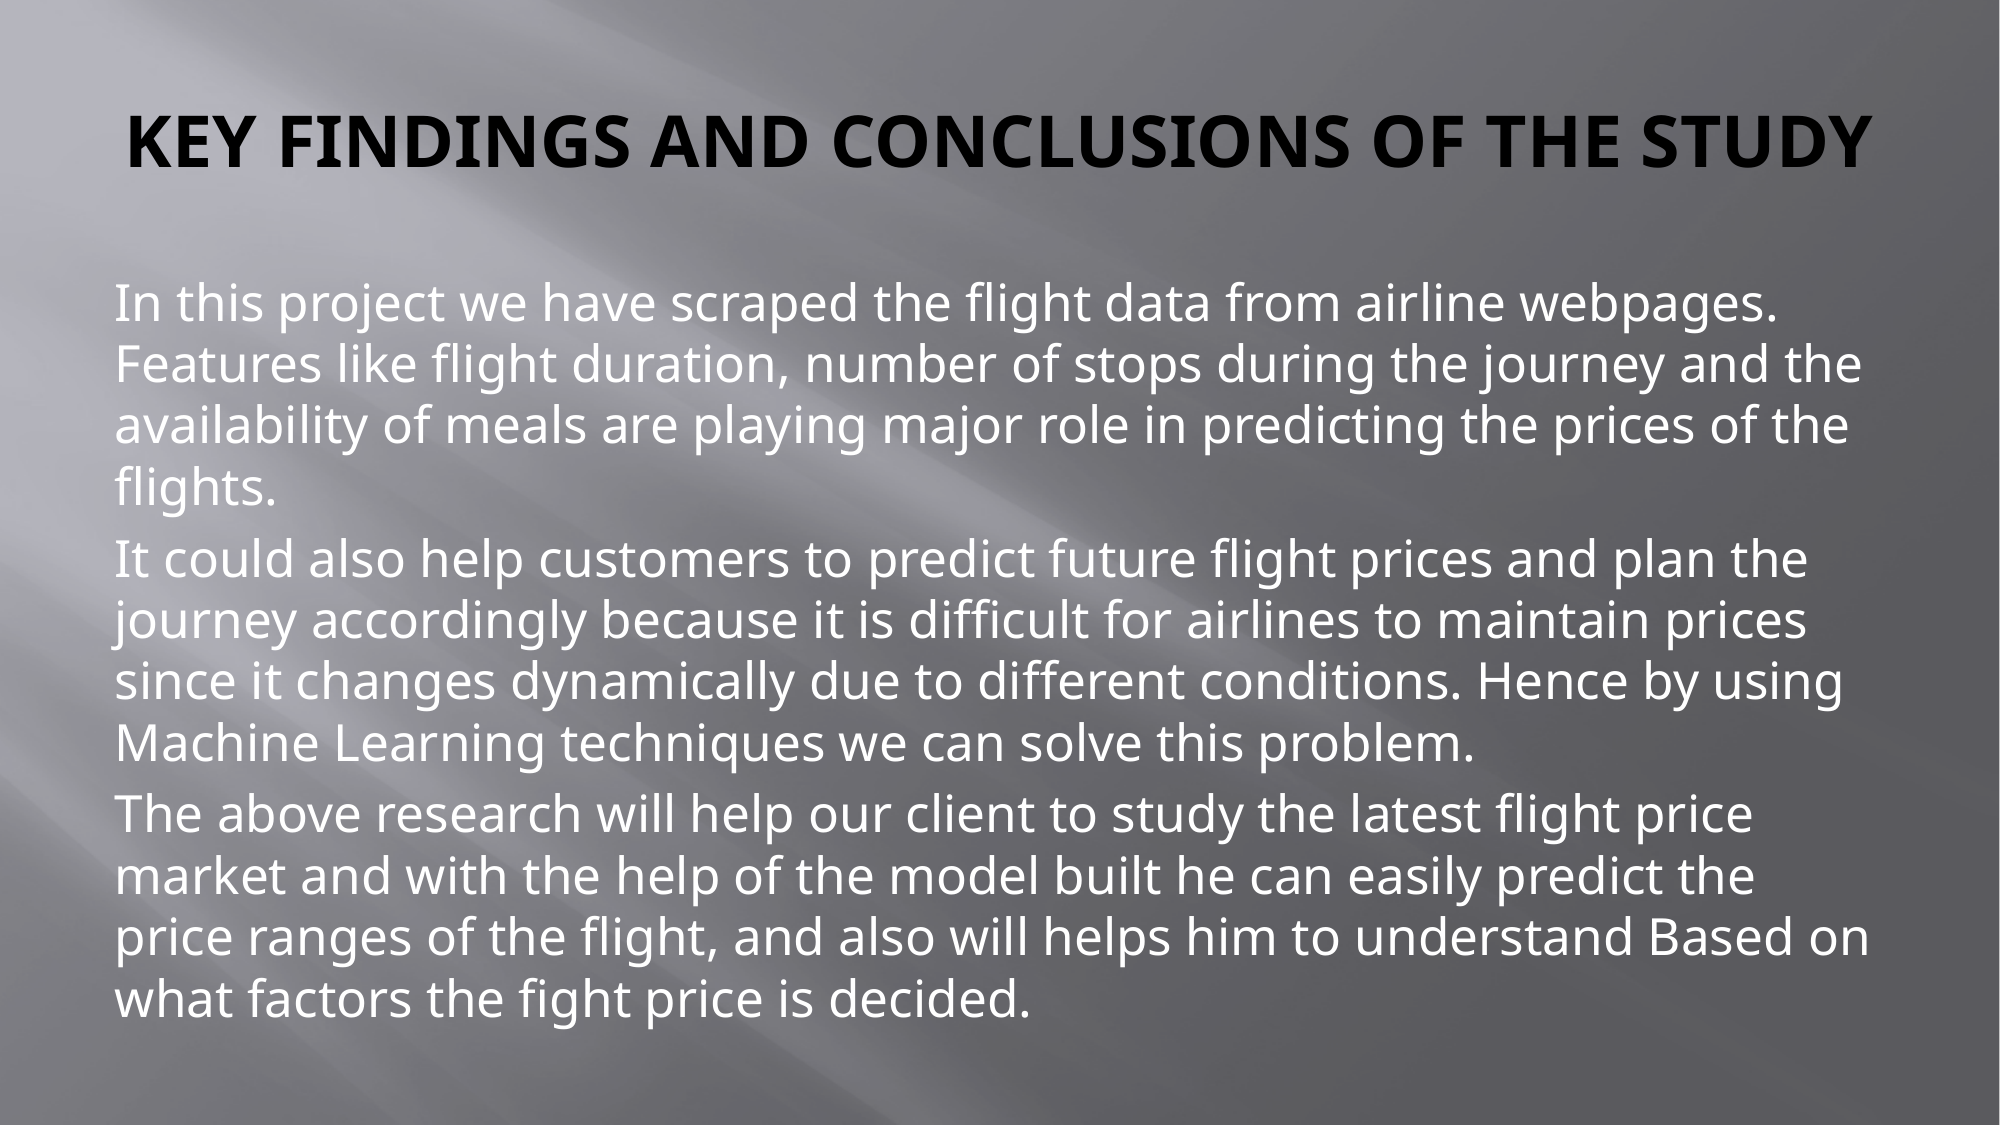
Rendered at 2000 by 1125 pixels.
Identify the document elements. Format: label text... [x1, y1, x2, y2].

list In this project we have scraped the flight data from airline webpages. Features like flight duration, number of stops during the journey and the availability of meals are playing major role in predicting the prices of the flights. It could also help customers to predict future flight prices and plan the journey accordingly because it is difficult for airlines to maintain prices since it changes dynamically due to different conditions. Hence by using Machine Learning techniques we can solve this problem. The above research will help our client to study the latest flight price market and with the help of the model built he can easily predict the price ranges of the flight, and also will helps him to understand Based on what factors the fight price is decided. [99, 262, 1900, 1035]
title KEY FINDINGS AND CONCLUSIONS OF THE STUDY [99, 45, 1900, 233]
